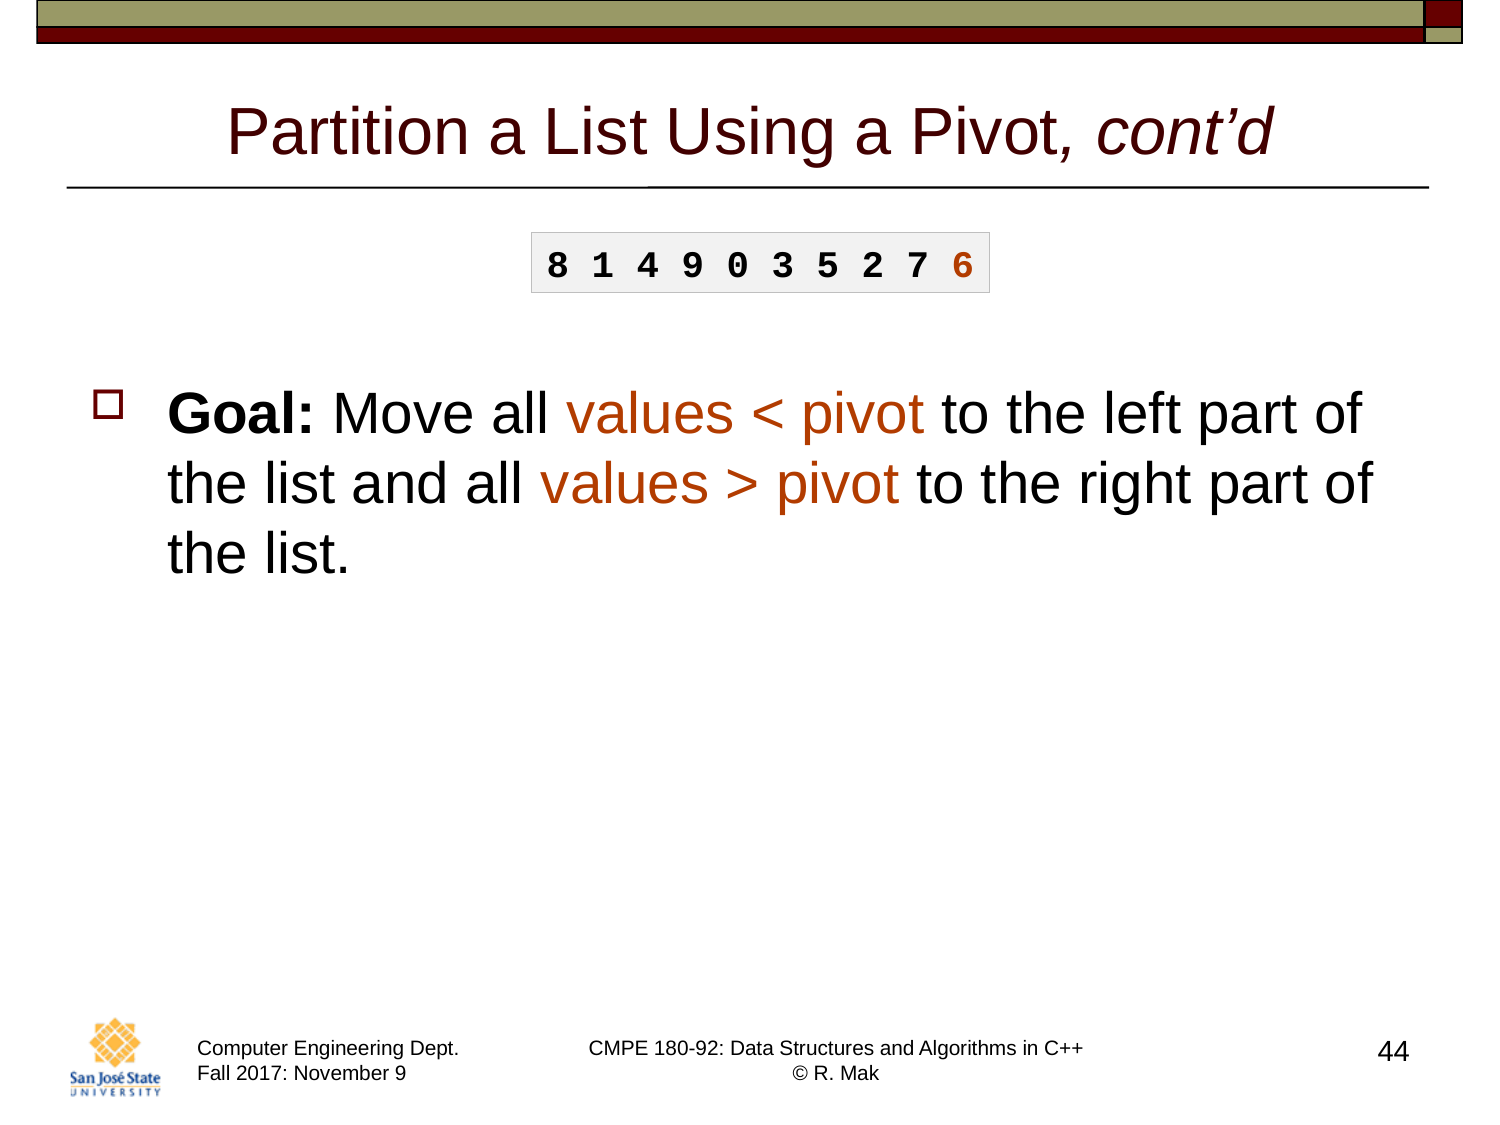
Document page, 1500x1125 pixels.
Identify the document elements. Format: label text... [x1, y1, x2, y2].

picture [60, 1012, 166, 1112]
text_box 8 1 4 9 0 3 5 2 7 6 [531, 232, 990, 293]
list Goal: Move all values < pivot to the left part of the list and all values > pivot to the right part of the list. [75, 367, 1425, 1006]
slide_number 44 [1112, 1025, 1425, 1100]
title Partition a List Using a Pivot, cont’d [75, 67, 1425, 175]
